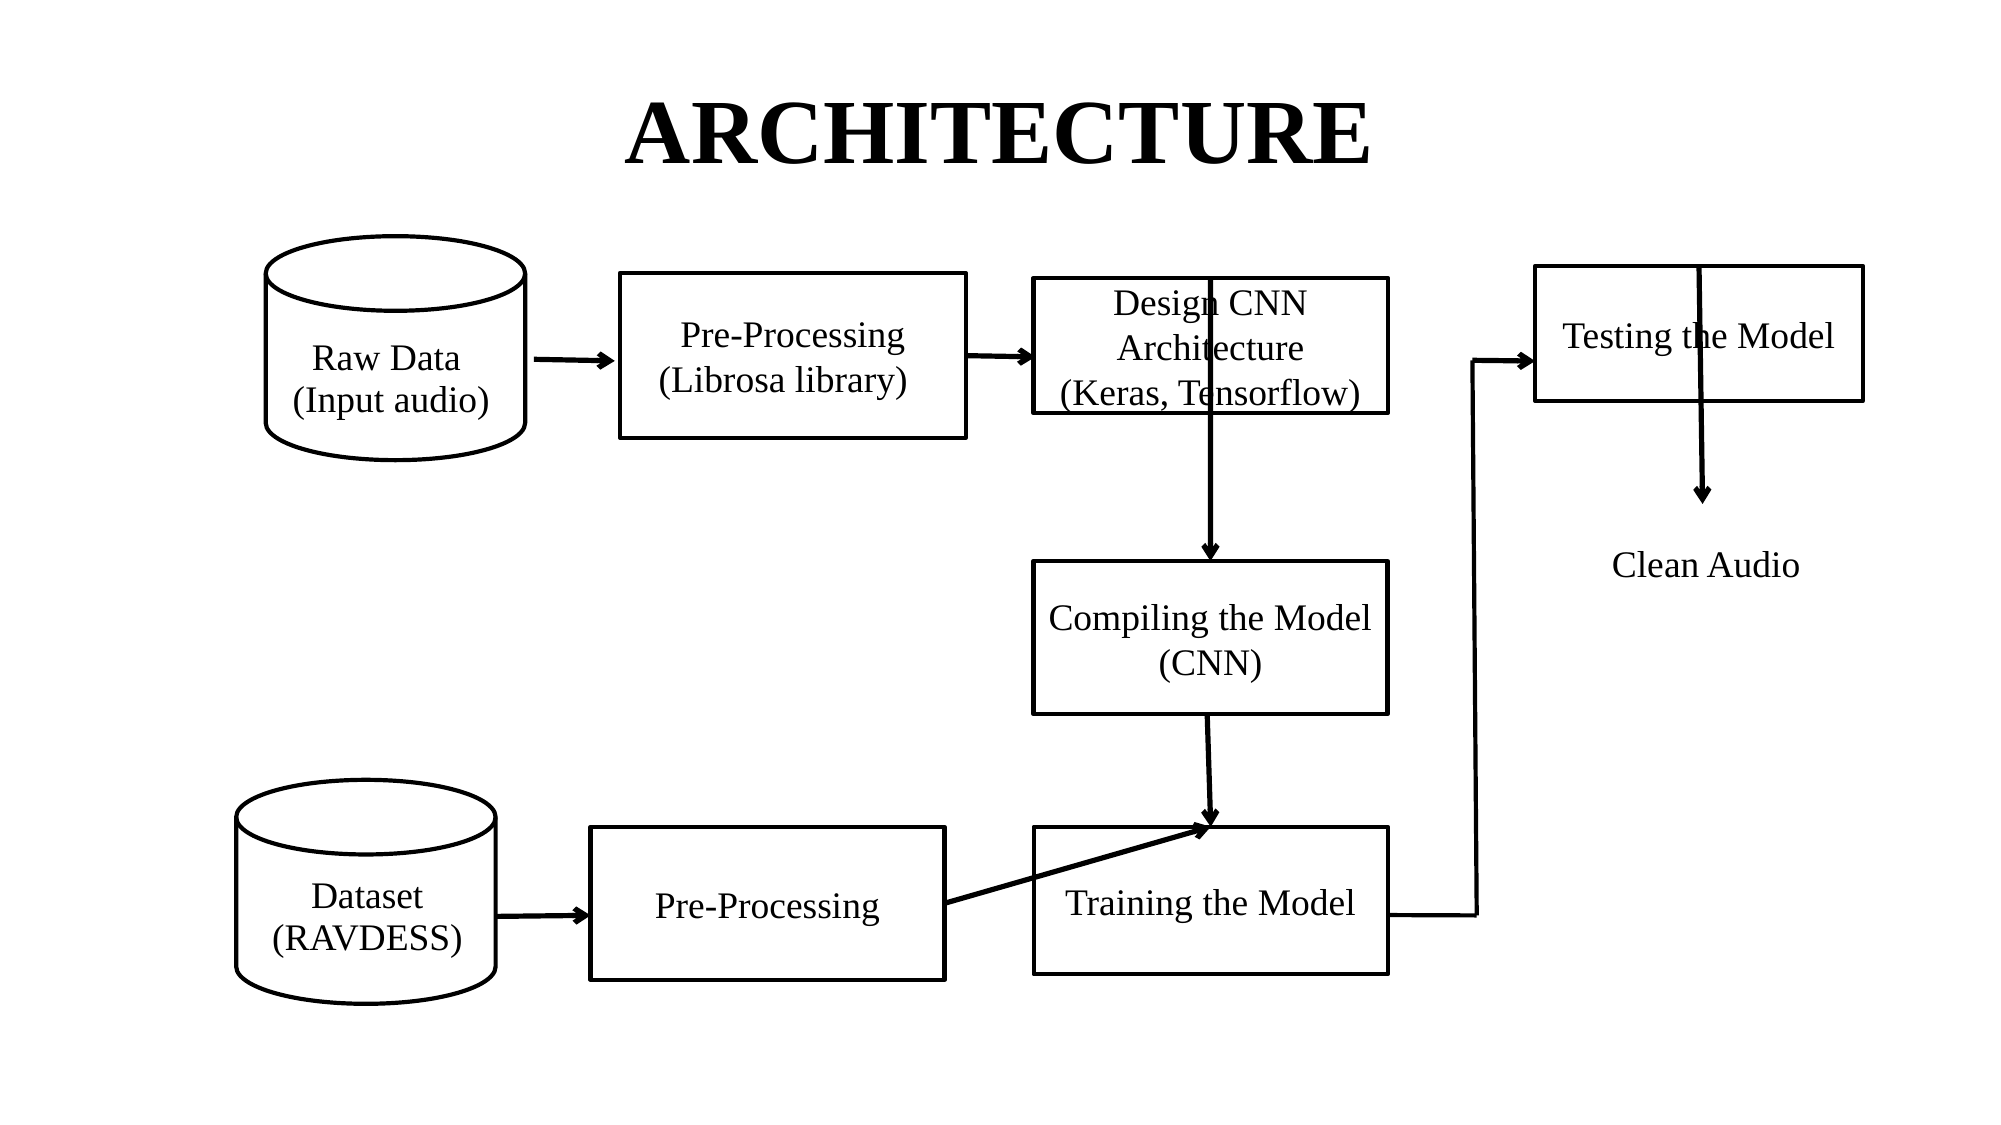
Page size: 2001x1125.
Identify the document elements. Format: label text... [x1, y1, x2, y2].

text_box Training the Model [1033, 826, 1388, 975]
text_box [236, 779, 496, 1004]
text_box Testing the Model [1535, 265, 1698, 402]
text_box Design CNN Architecture (Keras, Tensorflow) [1033, 277, 1207, 414]
text_box Compiling the Model (CNN) [1033, 560, 1388, 715]
title ARCHITECTURE [99, 45, 1900, 210]
table_header Dataset (RAVDESS) [240, 867, 495, 965]
text_box [265, 236, 526, 330]
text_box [1699, 401, 1703, 504]
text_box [944, 900, 1034, 904]
text_box Pre-Processing [590, 826, 945, 980]
text_box Pre-Processing (Librosa library) [620, 272, 966, 438]
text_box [1472, 360, 1477, 916]
text_box Testing the Model [1702, 265, 1863, 402]
table_header Raw Data (Input audio) [250, 330, 533, 428]
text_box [494, 915, 591, 920]
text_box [1207, 714, 1211, 827]
text_box [266, 428, 524, 461]
text_box Design CNN Architecture (Keras, Tensorflow) [1214, 277, 1388, 414]
table_header Clean Audio [1515, 537, 1897, 627]
